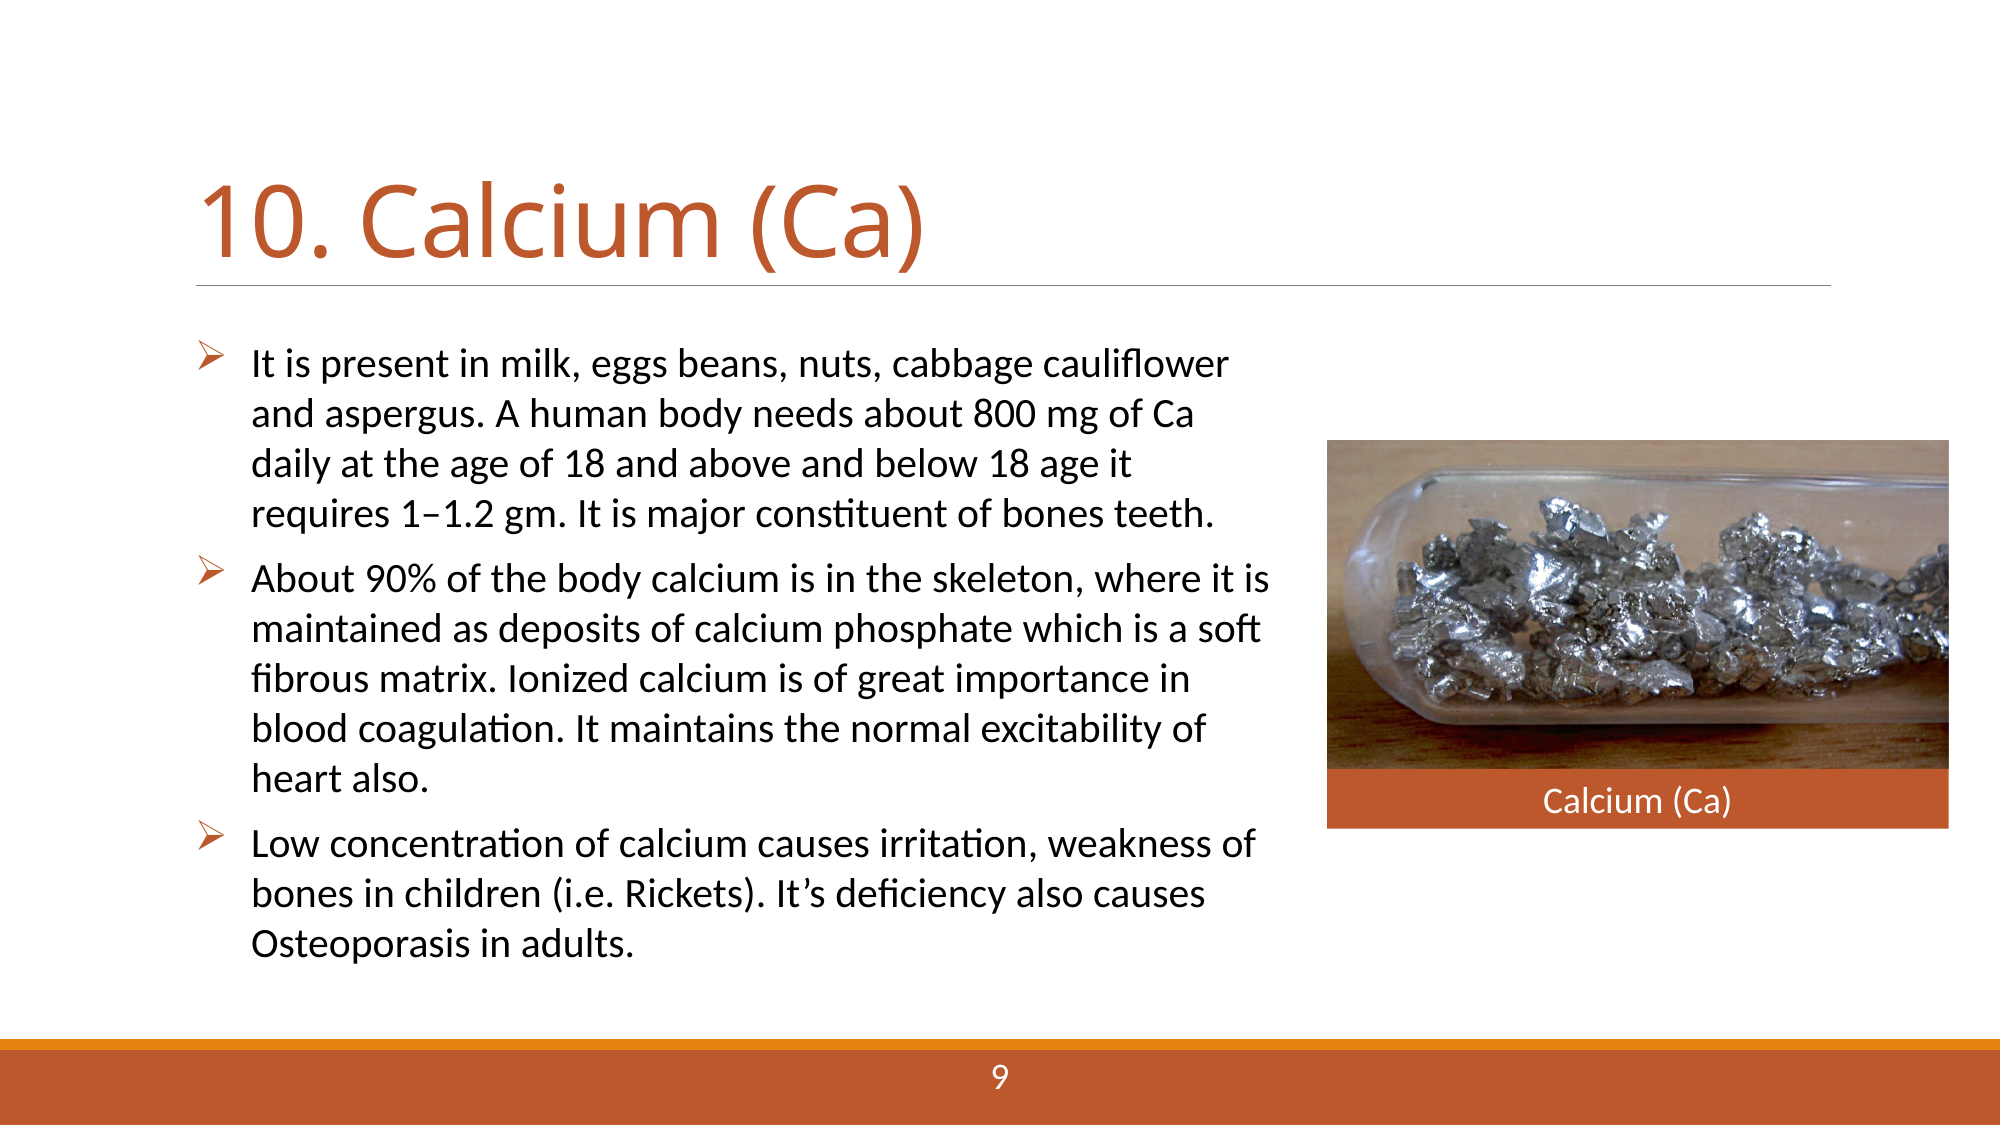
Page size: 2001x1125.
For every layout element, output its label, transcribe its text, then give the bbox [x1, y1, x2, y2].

title 10. Calcium (Ca) [180, 47, 1830, 285]
text_box Calcium (Ca) [1327, 776, 1949, 829]
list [1326, 440, 1950, 770]
text_box 9 [965, 1044, 1035, 1104]
text_box It is present in milk, eggs beans, nuts, cabbage cauliflower and aspergus. A human body needs about 800 mg of Ca daily at the age of 18 and above and below 18 age it requires 1–1.2 gm. It is major constituent of bones teeth. About 90% of the body calcium is in the skeleton, where it is maintained as deposits of calcium phosphate which is a soft fibrous matrix. Ionized calcium is of great importance in blood coagulation. It maintains the normal excitability of heart also. Low concentration of calcium causes irritation, weakness of bones in children (i.e. Rickets). It’s deficiency also causes Osteoporasis in adults. [179, 328, 1288, 974]
